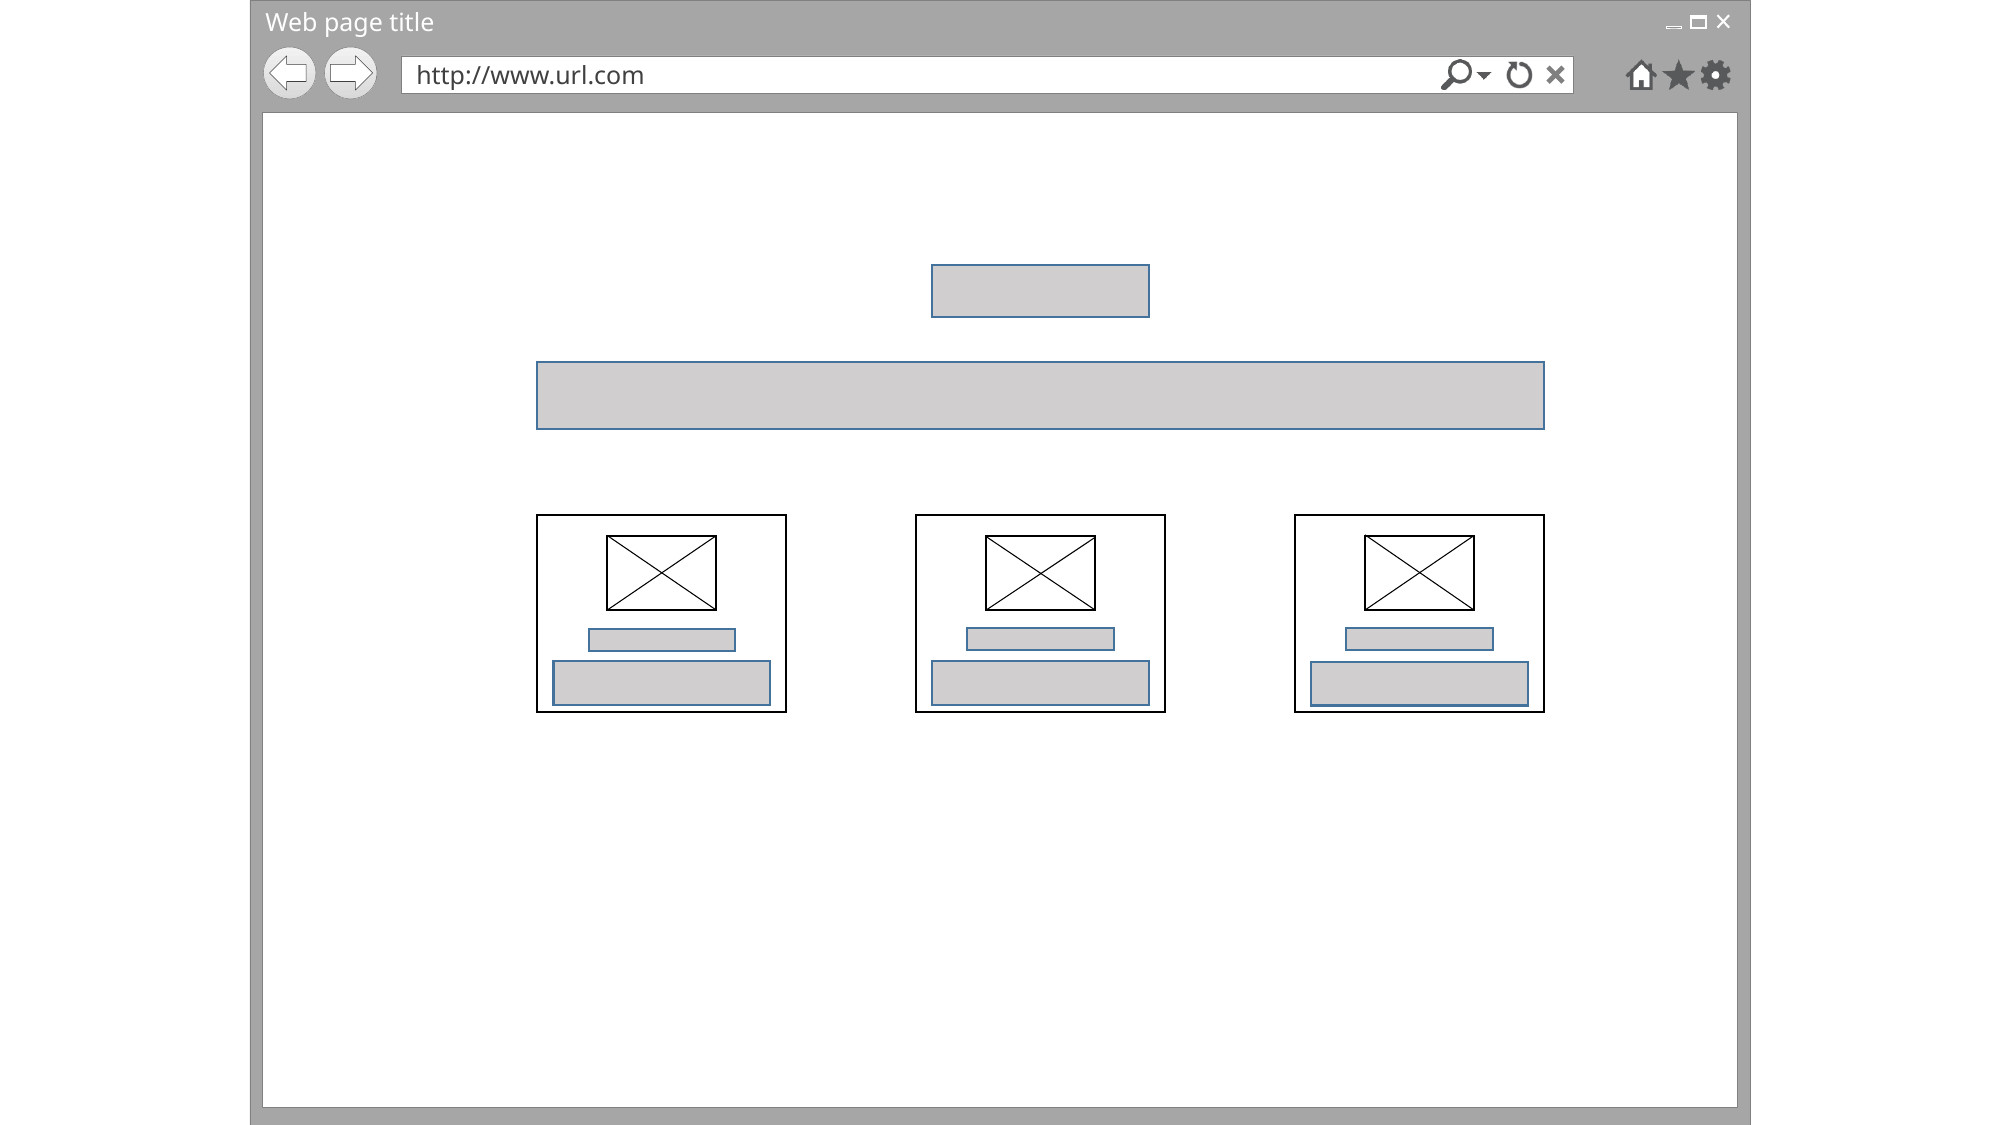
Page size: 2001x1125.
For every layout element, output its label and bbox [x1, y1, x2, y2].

text_box [249, 0, 1750, 1125]
text_box [1365, 535, 1474, 611]
text_box [607, 535, 717, 611]
text_box [986, 537, 1095, 610]
